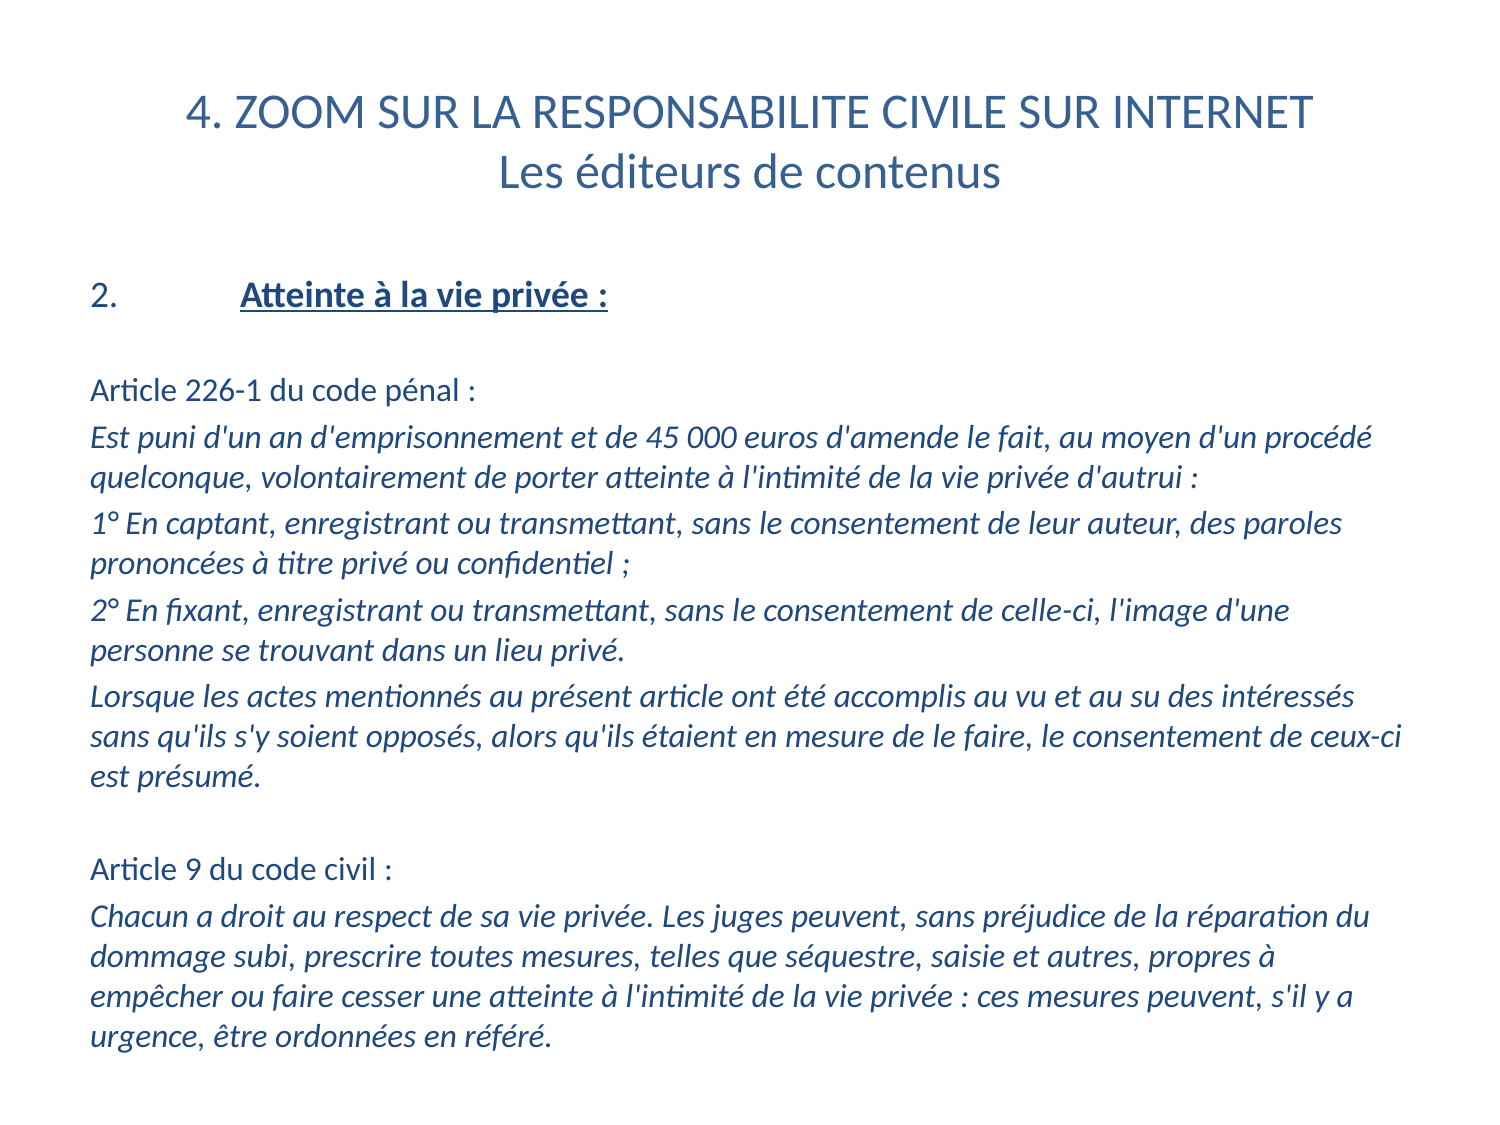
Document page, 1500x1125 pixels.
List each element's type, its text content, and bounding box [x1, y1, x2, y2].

list 2. Atteinte à la vie privée : Article 226-1 du code pénal : Est puni d'un an d'emprisonnement et de 45 000 euros d'amende le fait, au moyen d'un procédé quelconque, volontairement de porter atteinte à l'intimité de la vie privée d'autrui : 1° En captant, enregistrant ou transmettant, sans le consentement de leur auteur, des paroles prononcées à titre privé ou confidentiel ; 2° En fixant, enregistrant ou transmettant, sans le consentement de celle-ci, l'image d'une personne se trouvant dans un lieu privé. Lorsque les actes mentionnés au présent article ont été accomplis au vu et au su des intéressés sans qu'ils s'y soient opposés, alors qu'ils étaient en mesure de le faire, le consentement de ceux-ci est présumé. Article 9 du code civil : Chacun a droit au respect de sa vie privée. Les juges peuvent, sans préjudice de la réparation du dommage subi, prescrire toutes mesures, telles que séquestre, saisie et autres, propres à empêcher ou faire cesser une atteinte à l'intimité de la vie privée : ces mesures peuvent, s'il y a urgence, être ordonnées en référé. [75, 262, 1425, 1005]
title 4. ZOOM SUR LA RESPONSABILITE CIVILE SUR INTERNET Les éditeurs de contenus [75, 45, 1425, 233]
